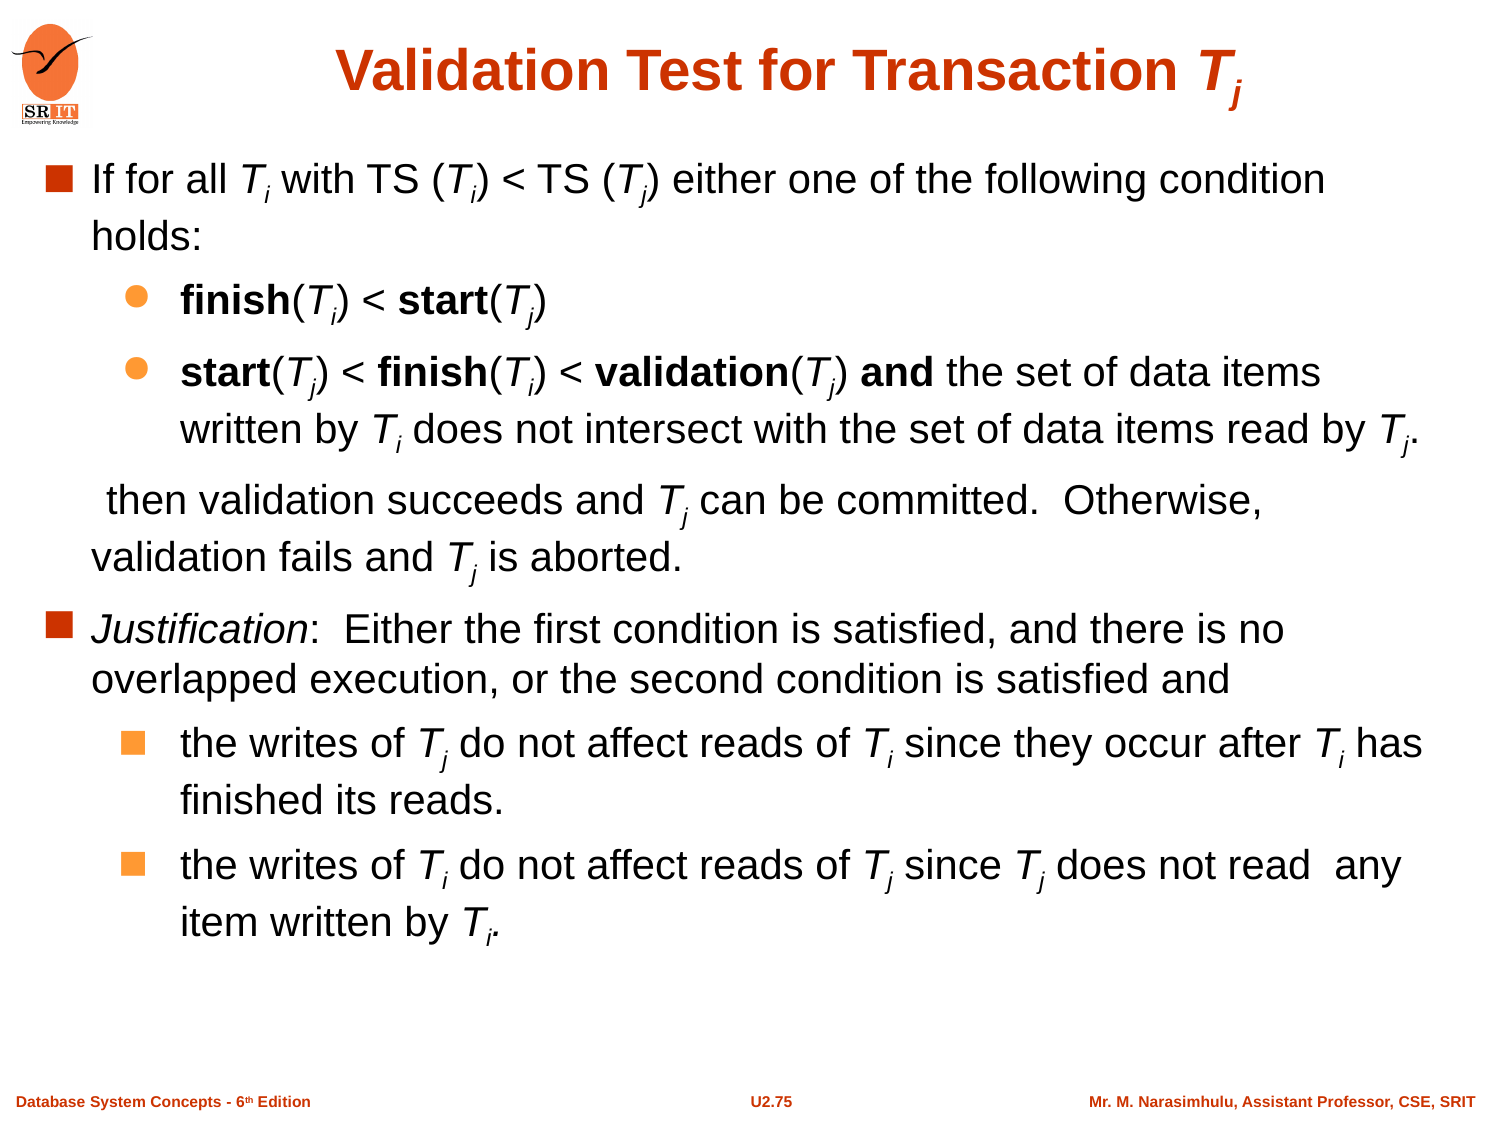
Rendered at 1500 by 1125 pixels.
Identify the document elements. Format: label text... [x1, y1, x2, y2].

picture [11, 19, 93, 128]
title Validation Test for Transaction Tj [125, 18, 1452, 120]
list If for all Ti with TS (Ti) < TS (Tj) either one of the following condition holds: finish(Ti) < start(Tj) start(Tj) < finish(Ti) < validation(Tj) and the set of data items written by Ti does not intersect with the set of data items read by Tj. then validation succeeds and Tj can be committed. Otherwise, validation fails and Tj is aborted. Justification: Either the first condition is satisfied, and there is no overlapped execution, or the second condition is satisfied and the writes of Tj do not affect reads of Ti since they occur after Ti has finished its reads. the writes of Ti do not affect reads of Tj since Tj does not read any item written by Ti. [33, 144, 1451, 1058]
